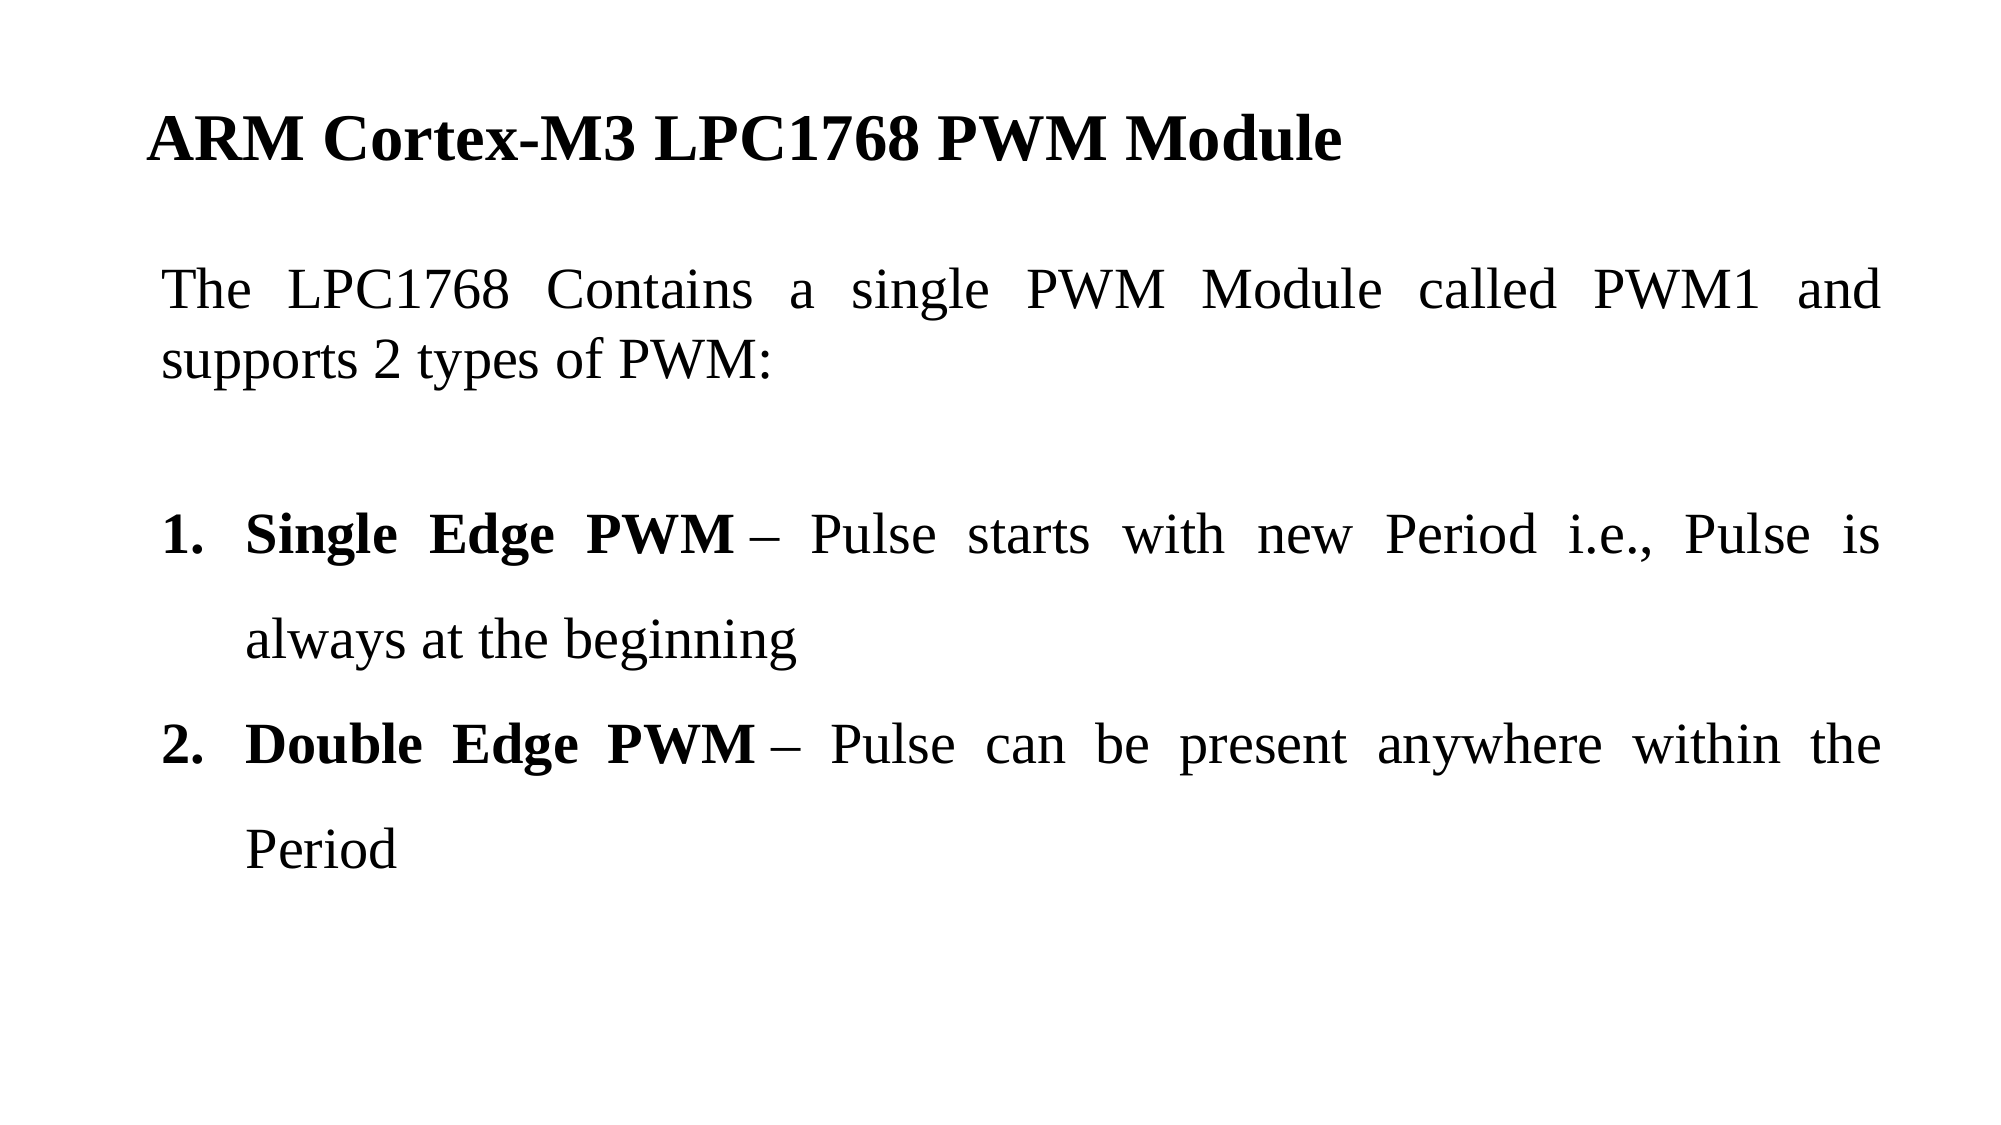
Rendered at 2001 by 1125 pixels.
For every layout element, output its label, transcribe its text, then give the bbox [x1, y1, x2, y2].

text_box The LPC1768 Contains a single PWM Module called PWM1 and supports 2 types of PWM: Single Edge PWM – Pulse starts with new Period i.e., Pulse is always at the beginning Double Edge PWM – Pulse can be present anywhere within the Period [146, 243, 1898, 888]
text_box ARM Cortex-M3 LPC1768 PWM Module [131, 86, 1361, 182]
